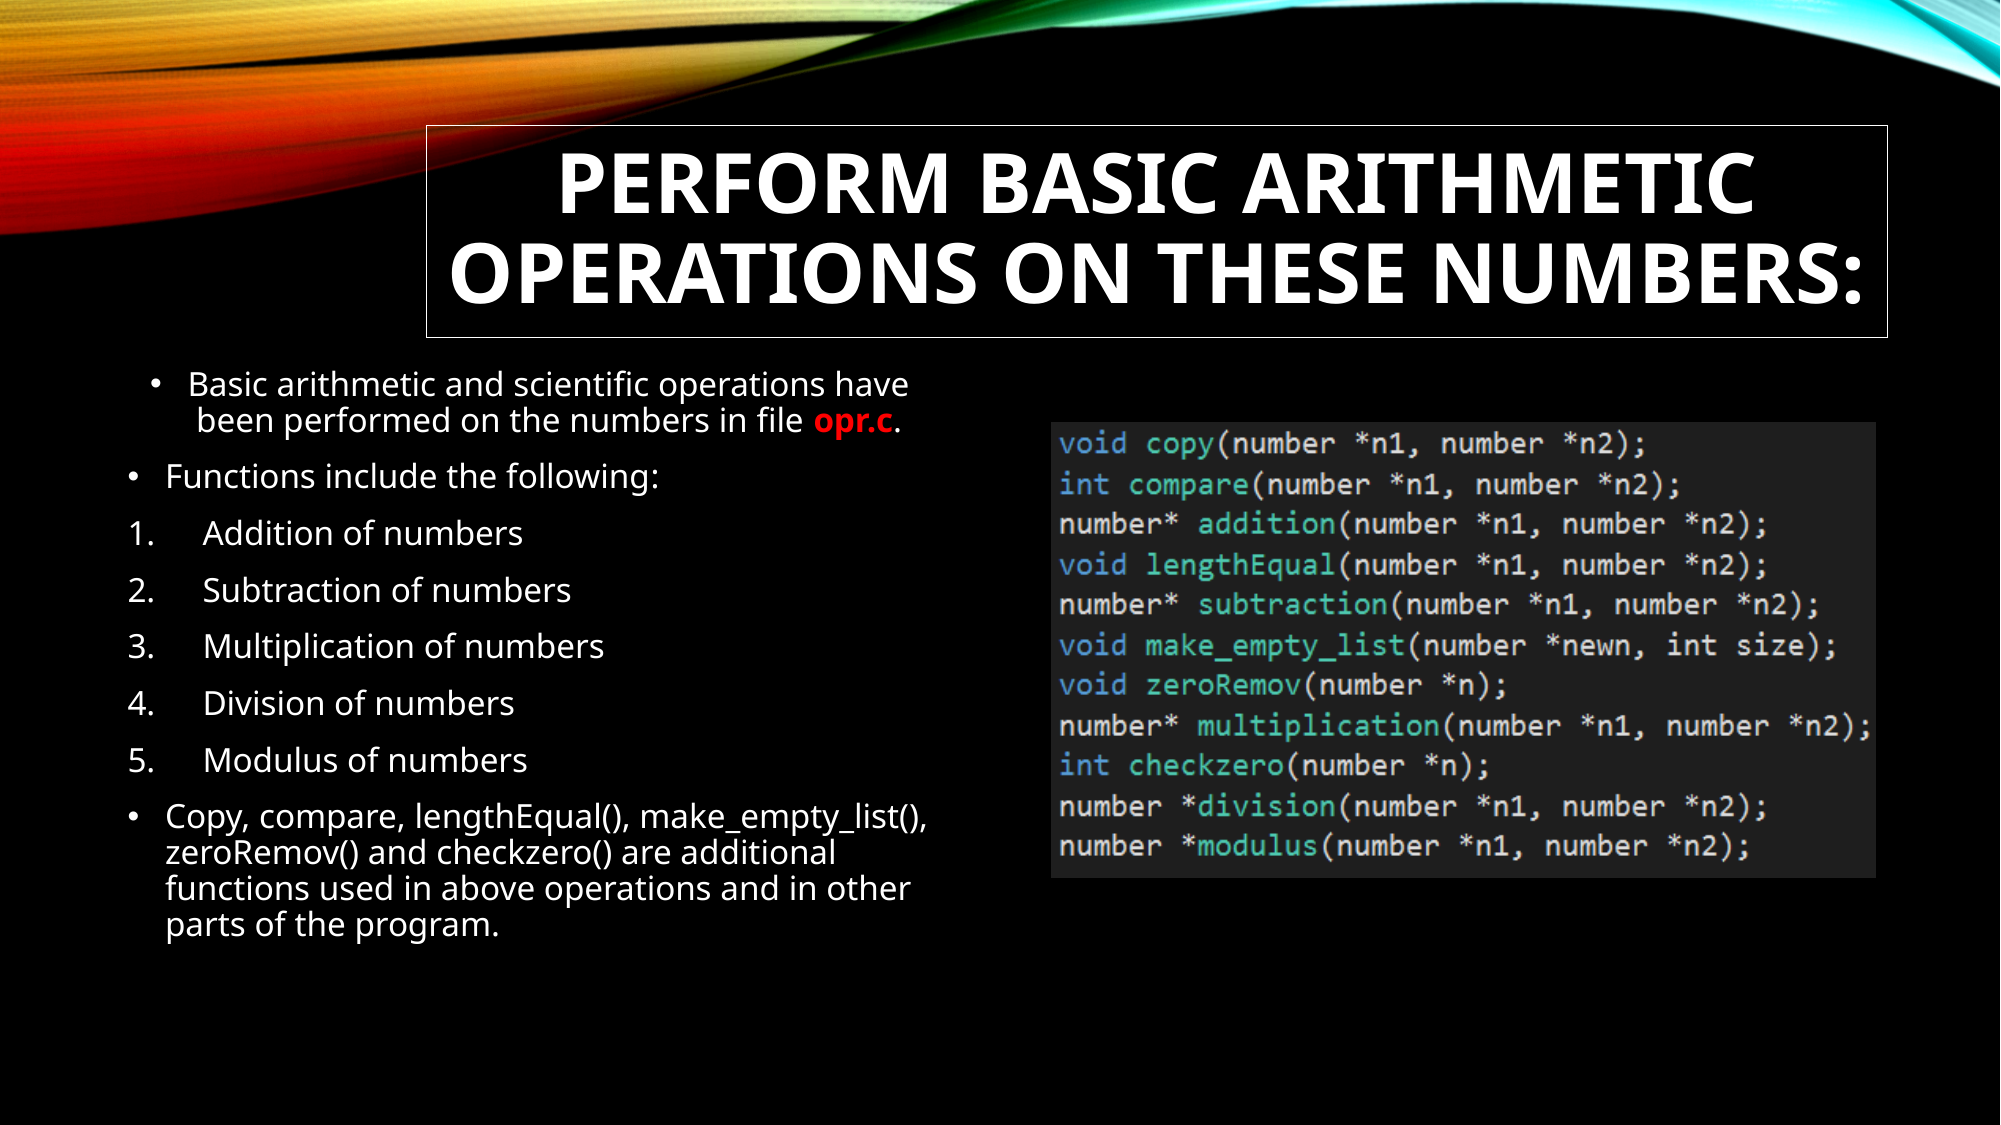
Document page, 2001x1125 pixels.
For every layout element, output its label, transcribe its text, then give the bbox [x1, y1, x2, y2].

picture [1051, 422, 1876, 879]
list Basic arithmetic and scientific operations have been performed on the numbers in file opr.c. Functions include the following: Addition of numbers Subtraction of numbers Multiplication of numbers Division of numbers Modulus of numbers Copy, compare, lengthEqual(), make_empty_list(), zeroRemov() and checkzero() are additional functions used in above operations and in other parts of the program. [112, 360, 949, 1055]
picture [0, 0, 2000, 237]
title Perform basic arithmetic operations on these numbers: [426, 125, 1888, 338]
